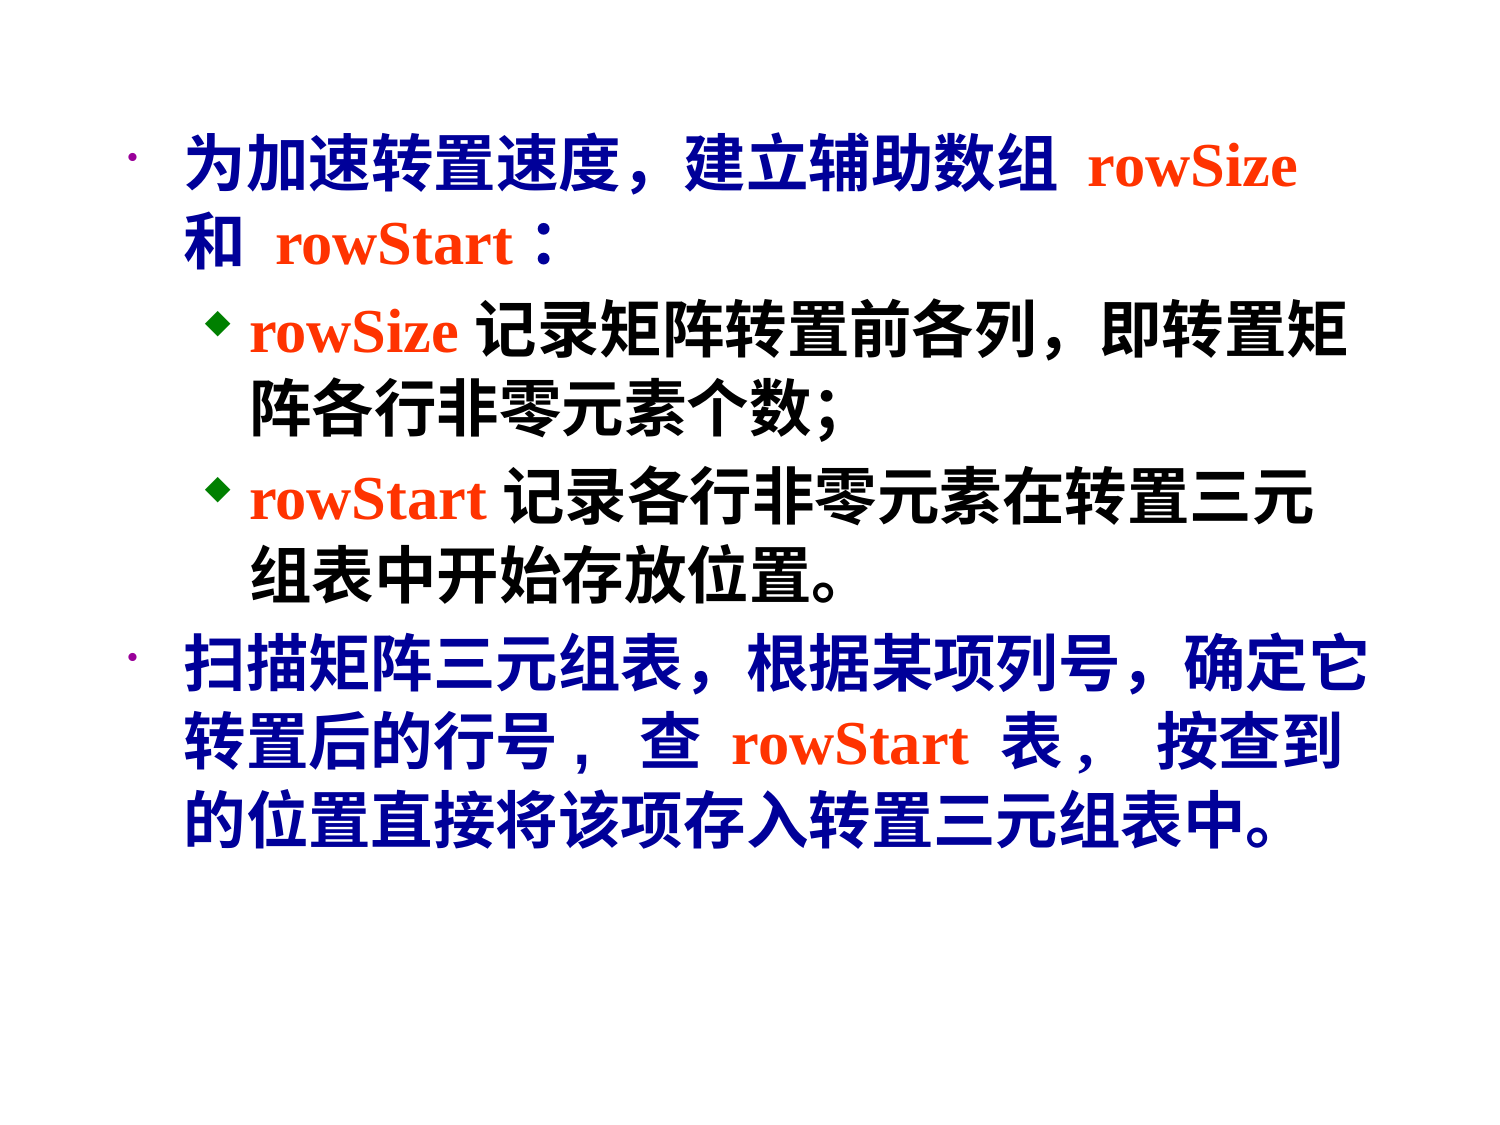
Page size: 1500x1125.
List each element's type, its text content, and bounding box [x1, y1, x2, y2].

text_box 为加速转置速度，建立辅助数组 rowSize 和 rowStart： rowSize记录矩阵转置前各列，即转置矩阵各行非零元素个数； rowStart记录各行非零元素在转置三元组表中开始存放位置。 扫描矩阵三元组表，根据某项列号，确定它转置后的行号, 查 rowStart 表, 按查到的位置直接将该项存入转置三元组表中。 [112, 112, 1388, 1013]
